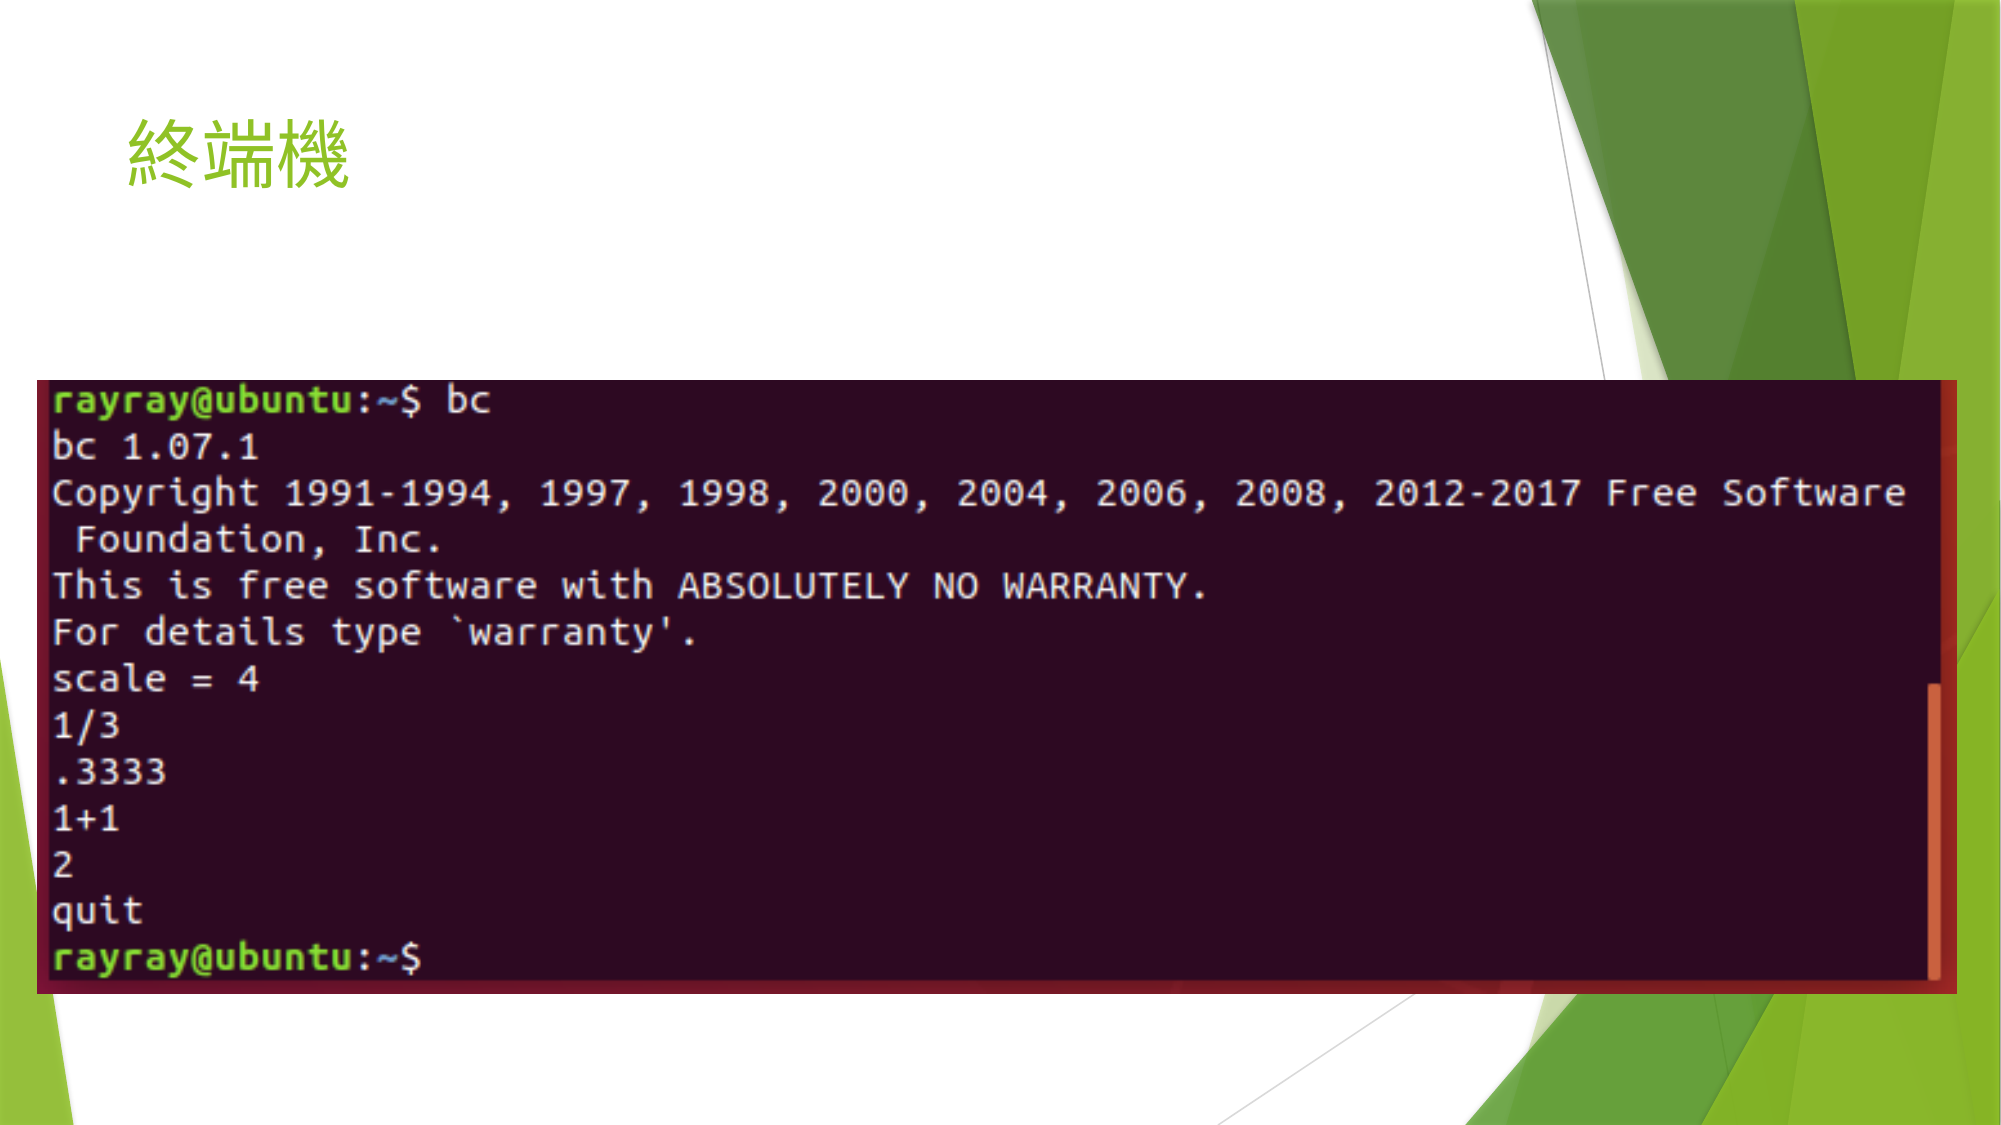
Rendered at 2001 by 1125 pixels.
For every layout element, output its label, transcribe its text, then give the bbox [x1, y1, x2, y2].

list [36, 380, 1958, 995]
title 終端機 [111, 99, 1522, 317]
